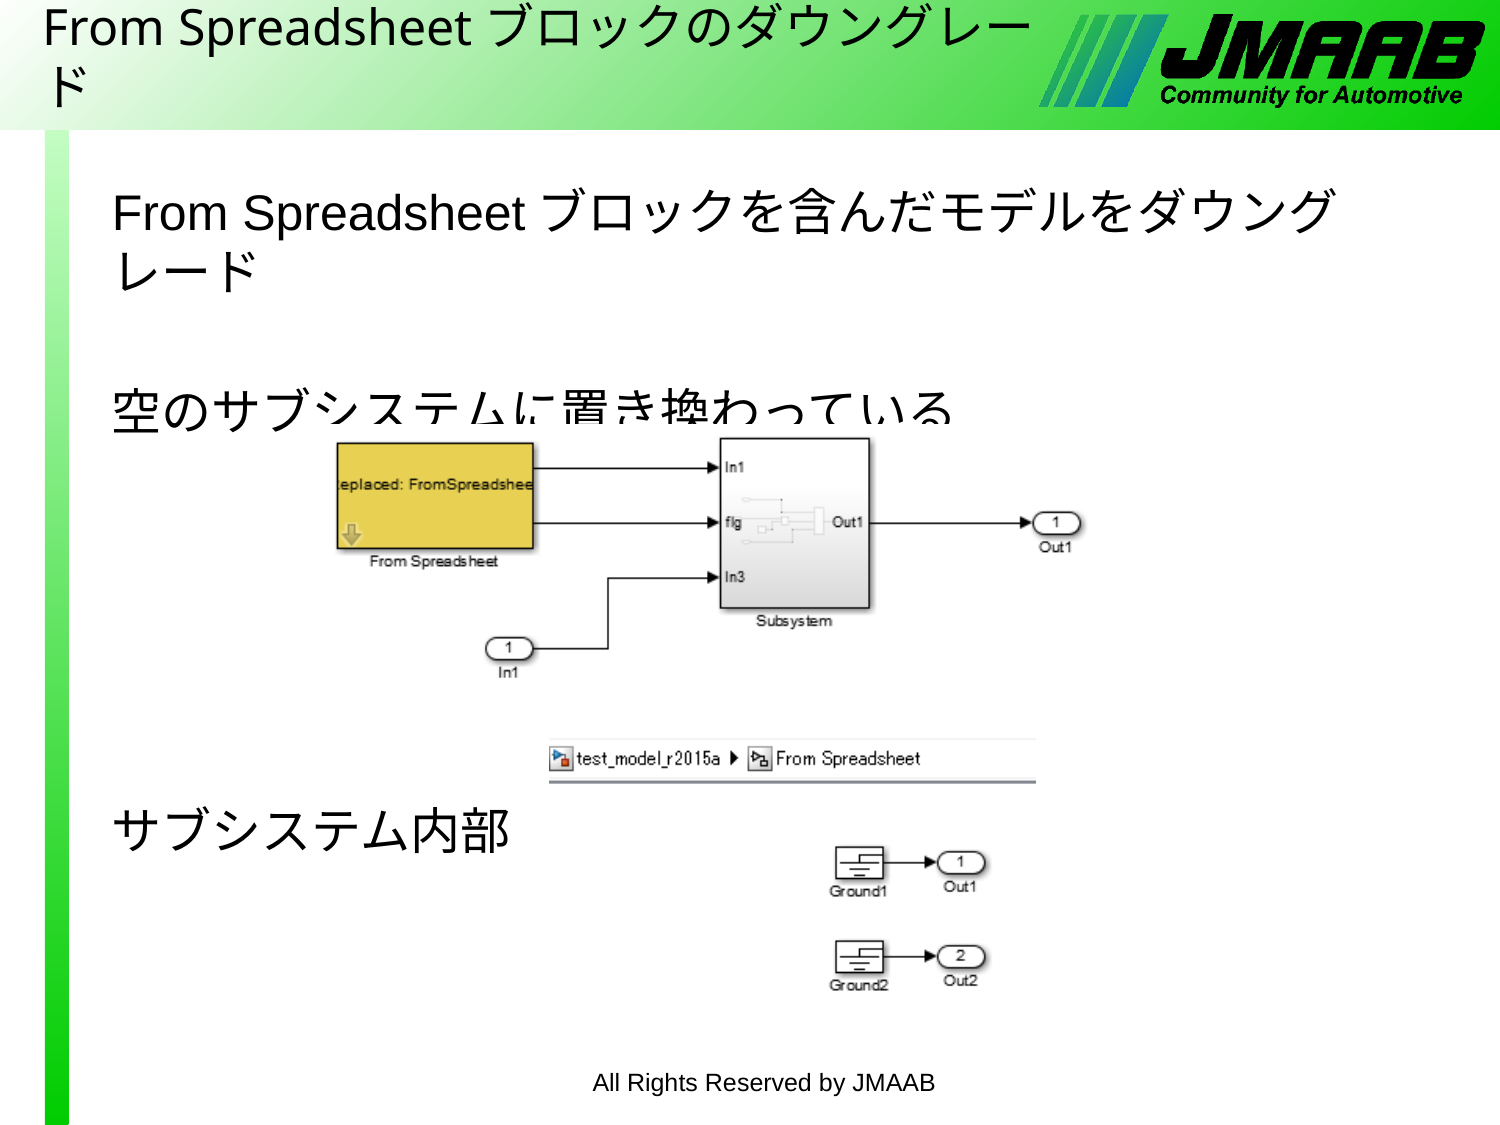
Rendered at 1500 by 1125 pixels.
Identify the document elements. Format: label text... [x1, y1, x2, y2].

picture [1036, 11, 1486, 109]
title From Spreadsheetブロックのダウングレード [27, 21, 1057, 91]
picture [549, 737, 1037, 1019]
picture [312, 424, 1101, 690]
list From Spreadsheetブロックを含んだモデルをダウングレード 空のサブシステムに置き換わっている サブシステム内部 [96, 172, 1447, 1047]
